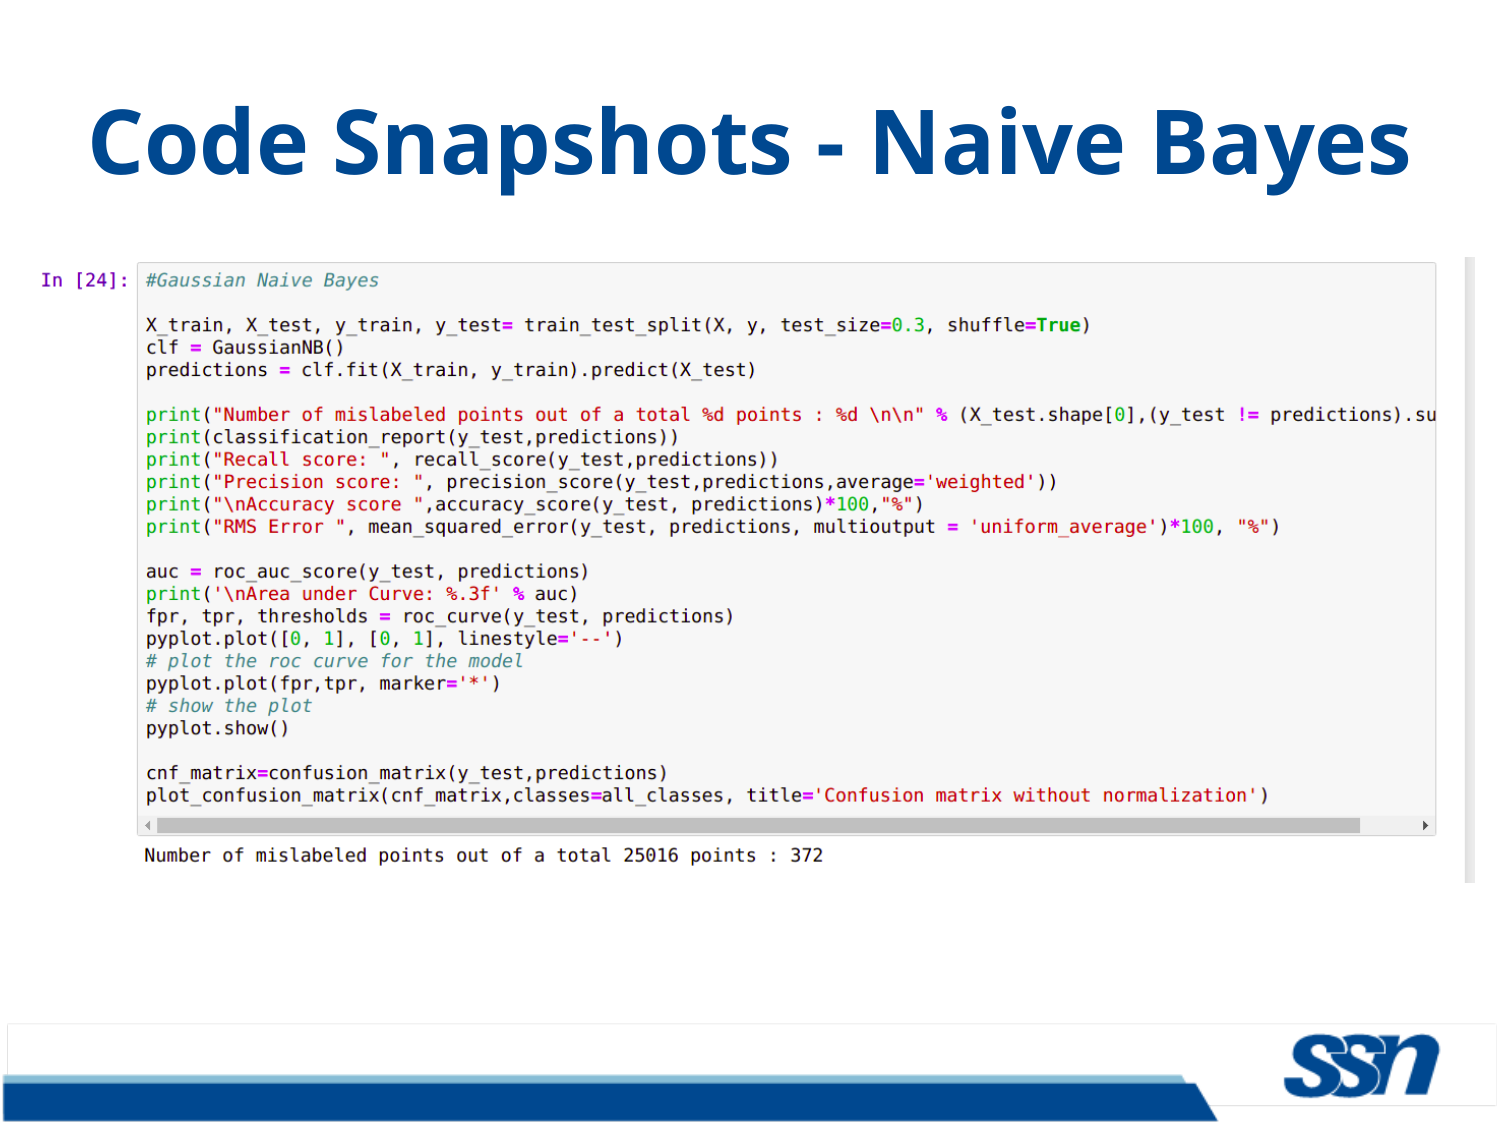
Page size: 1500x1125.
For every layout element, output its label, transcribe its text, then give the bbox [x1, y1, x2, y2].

picture [0, 1021, 1500, 1125]
picture [24, 257, 1476, 883]
title Code Snapshots - Naive Bayes [74, 44, 1426, 234]
